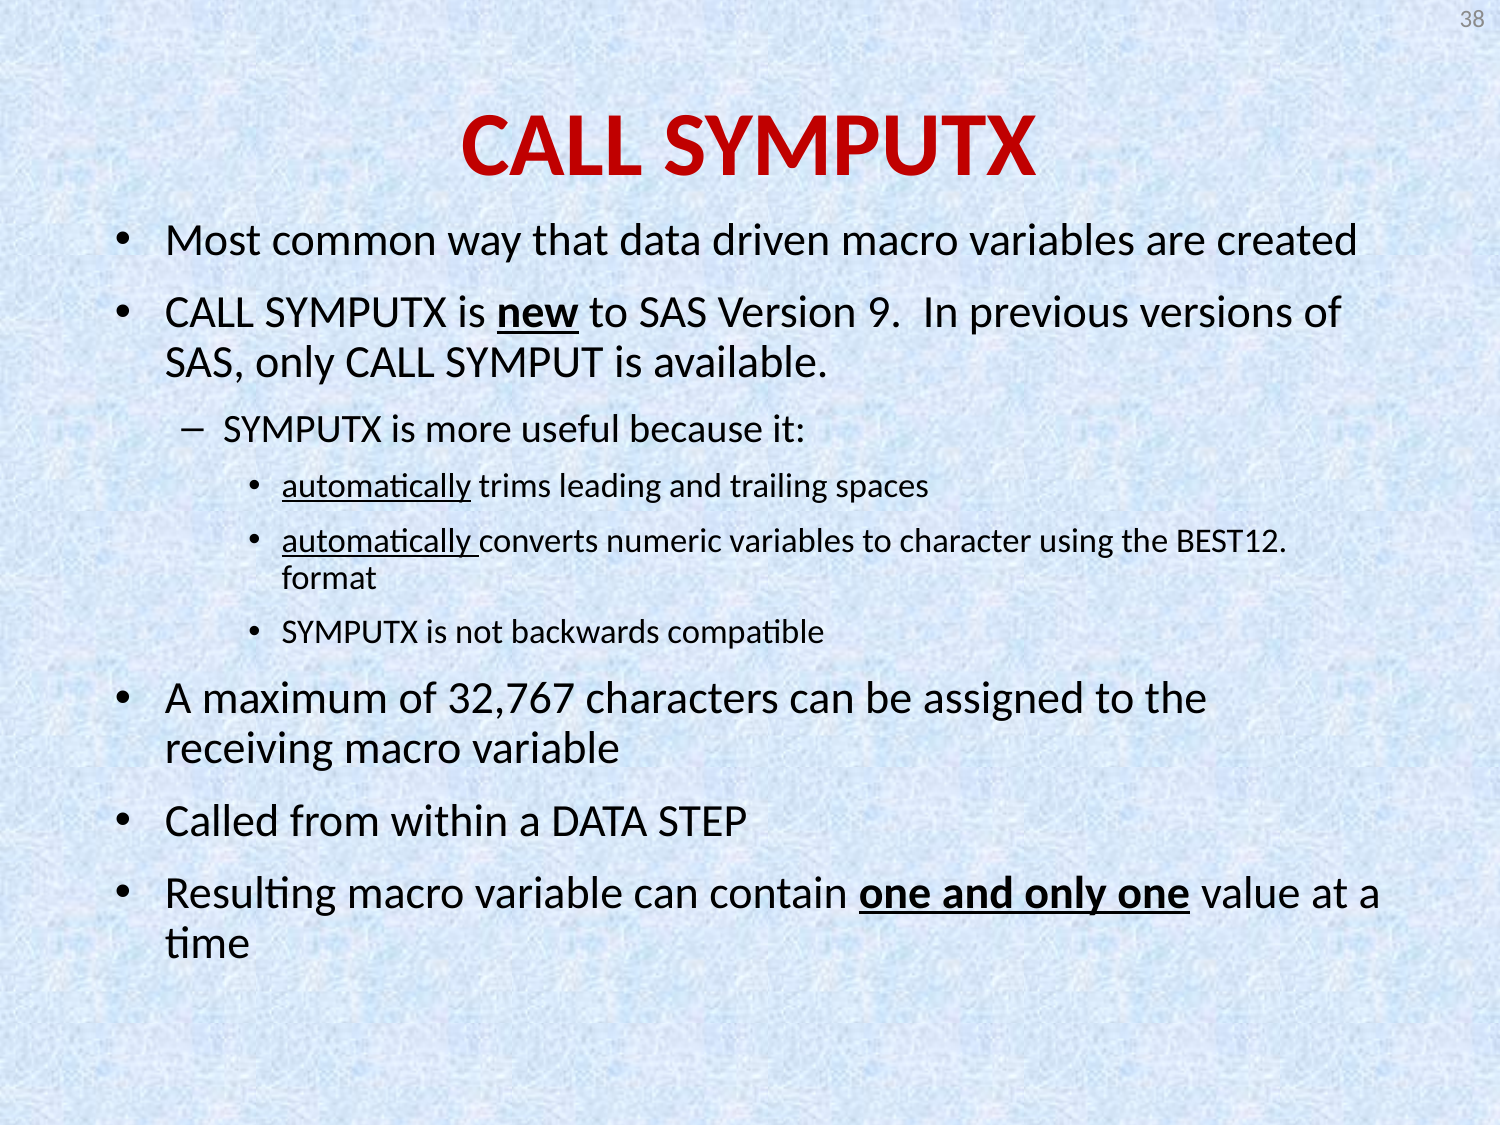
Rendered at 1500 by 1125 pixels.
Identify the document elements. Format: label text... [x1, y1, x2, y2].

slide_number 38 [1425, 0, 1500, 36]
title CALL SYMPUTX [75, 45, 1425, 233]
list Most common way that data driven macro variables are created CALL SYMPUTX is new to SAS Version 9. In previous versions of SAS, only CALL SYMPUT is available. SYMPUTX is more useful because it: automatically trims leading and trailing spaces automatically converts numeric variables to character using the BEST12. format SYMPUTX is not backwards compatible A maximum of 32,767 characters can be assigned to the receiving macro variable Called from within a DATA STEP Resulting macro variable can contain one and only one value at a time [99, 208, 1401, 1024]
picture [0, 0, 1500, 1125]
